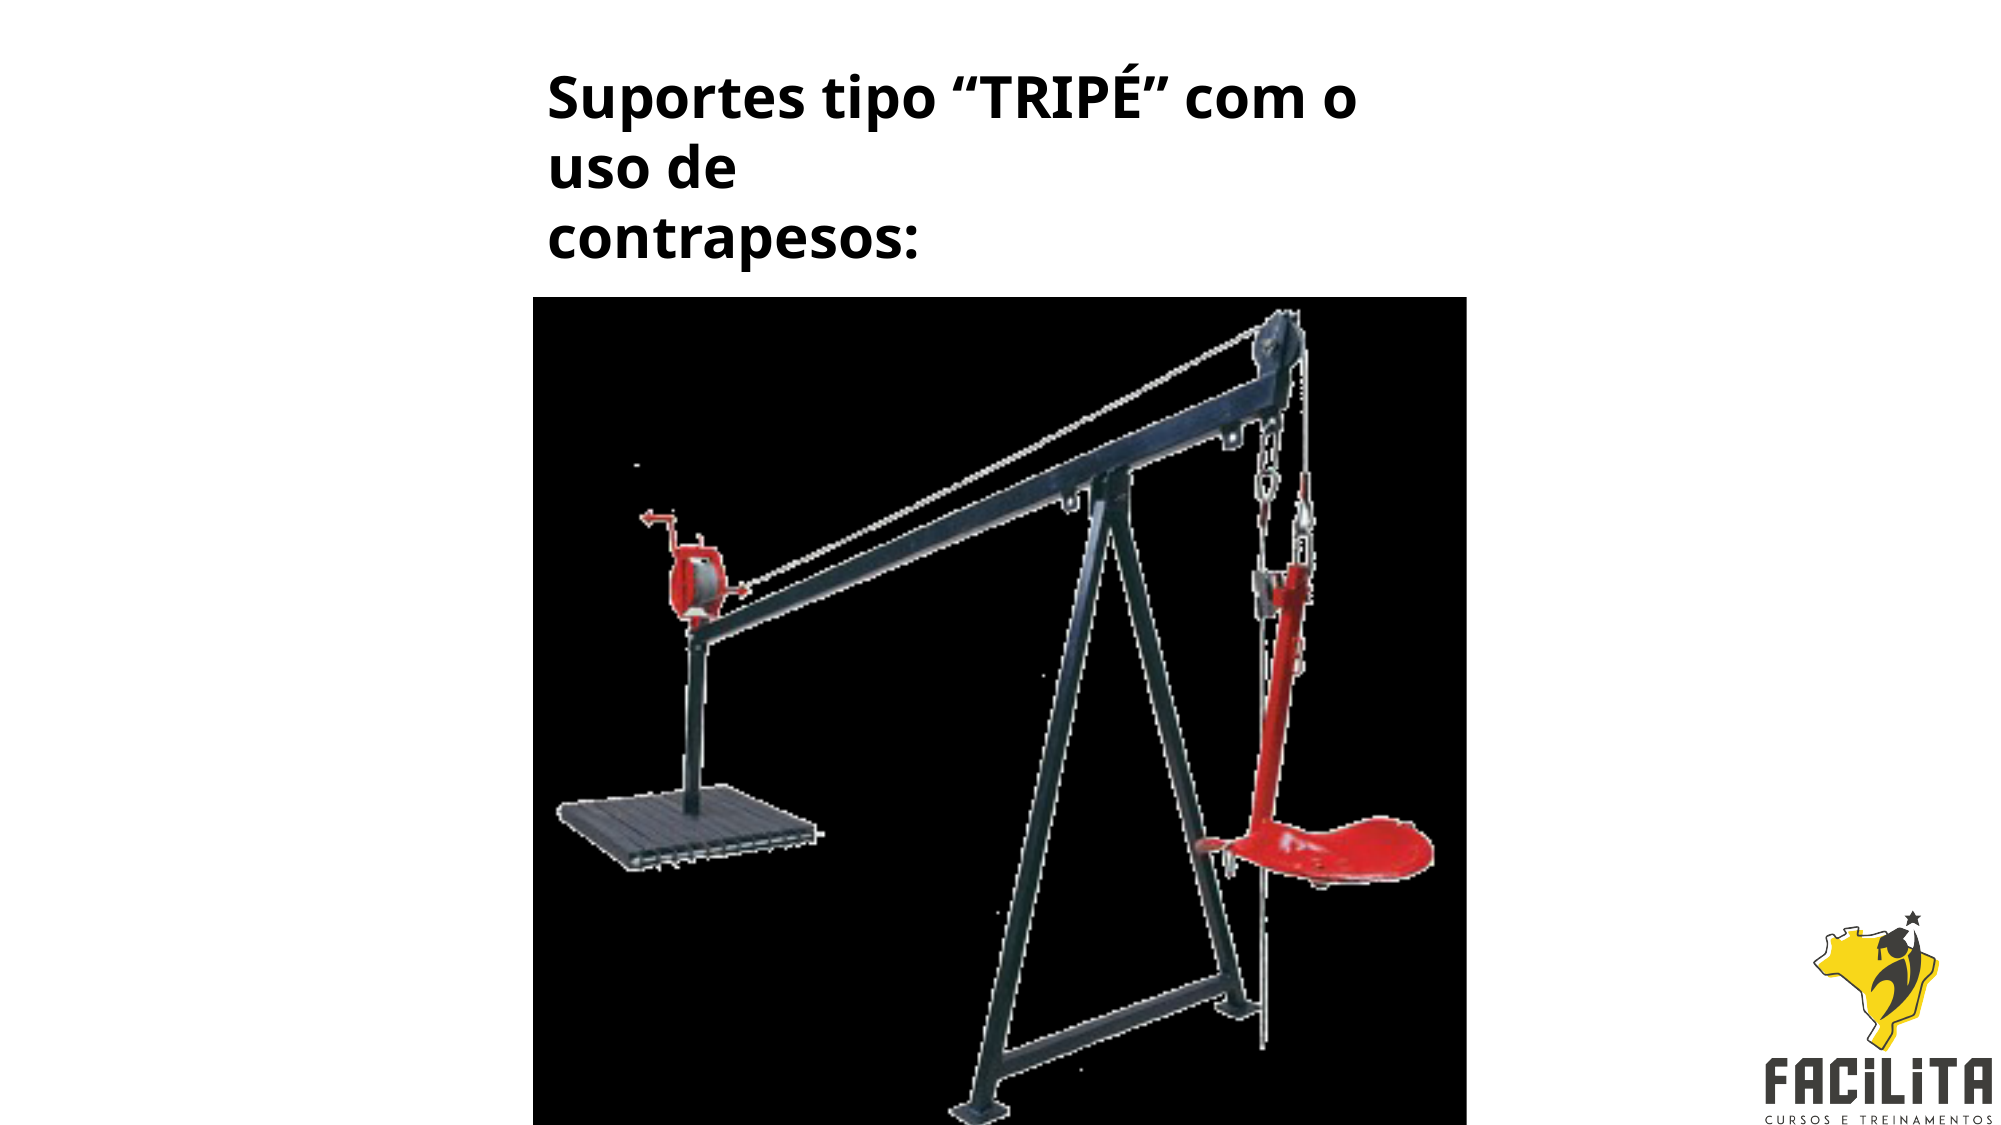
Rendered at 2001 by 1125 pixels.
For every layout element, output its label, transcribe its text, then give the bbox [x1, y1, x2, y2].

picture [533, 297, 1467, 1125]
text_box Suportes tipo “TRIPÉ” com o uso de contrapesos: [533, 52, 1467, 278]
picture [1765, 910, 1992, 1125]
